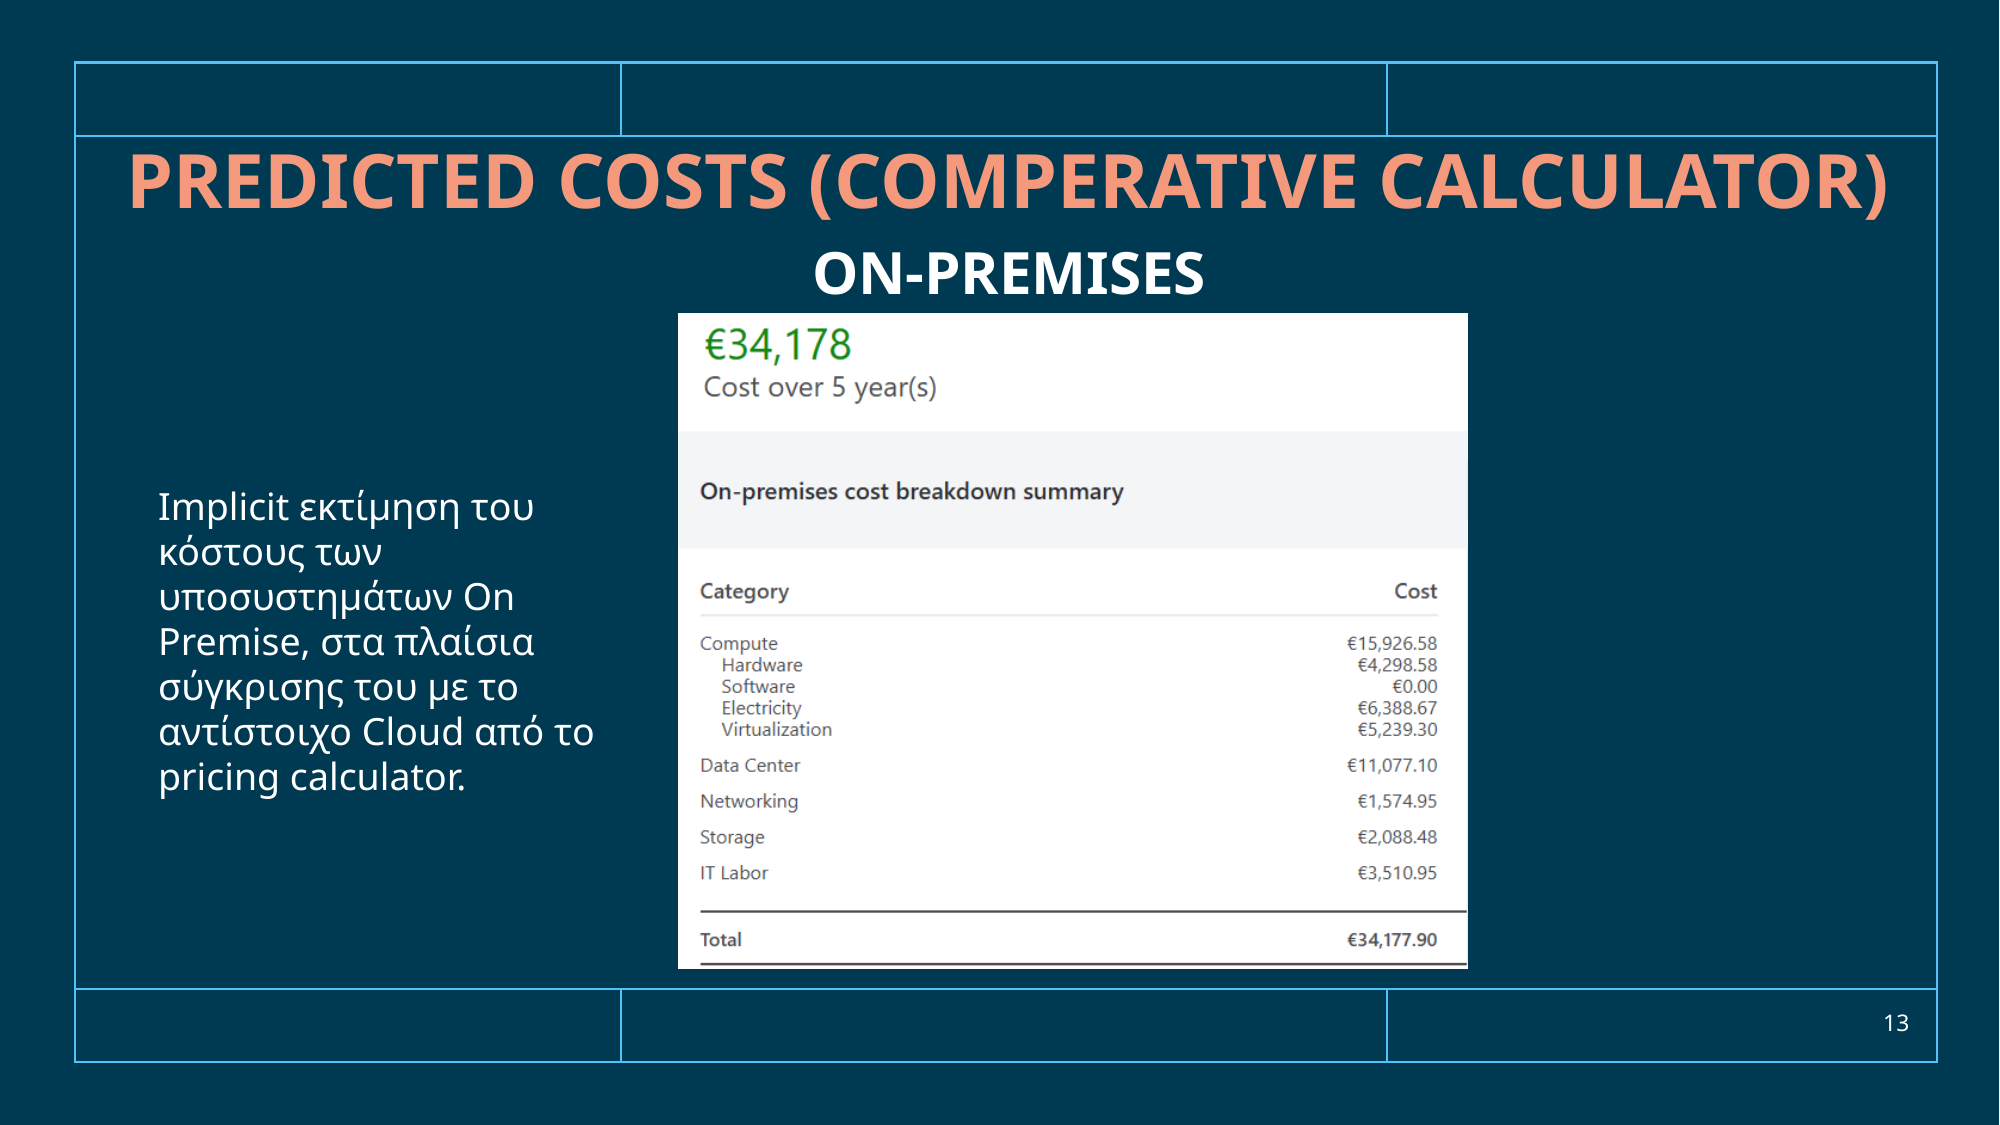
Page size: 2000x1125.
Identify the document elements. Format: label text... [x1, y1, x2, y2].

text_box Implicit εκτίμηση του κόστους των υποσυστημάτων On Premise, στα πλαίσια σύγκρισης του με το αντίστοιχο Cloud από το pricing calculator. [113, 475, 641, 806]
text_box ON-PREMISES [148, 228, 1870, 315]
picture [679, 314, 1467, 968]
list [75, 560, 1938, 1003]
slide_number 13 [1787, 1001, 1925, 1047]
title Predicted costs (Comperative CALCULATOR) [77, 52, 1940, 317]
